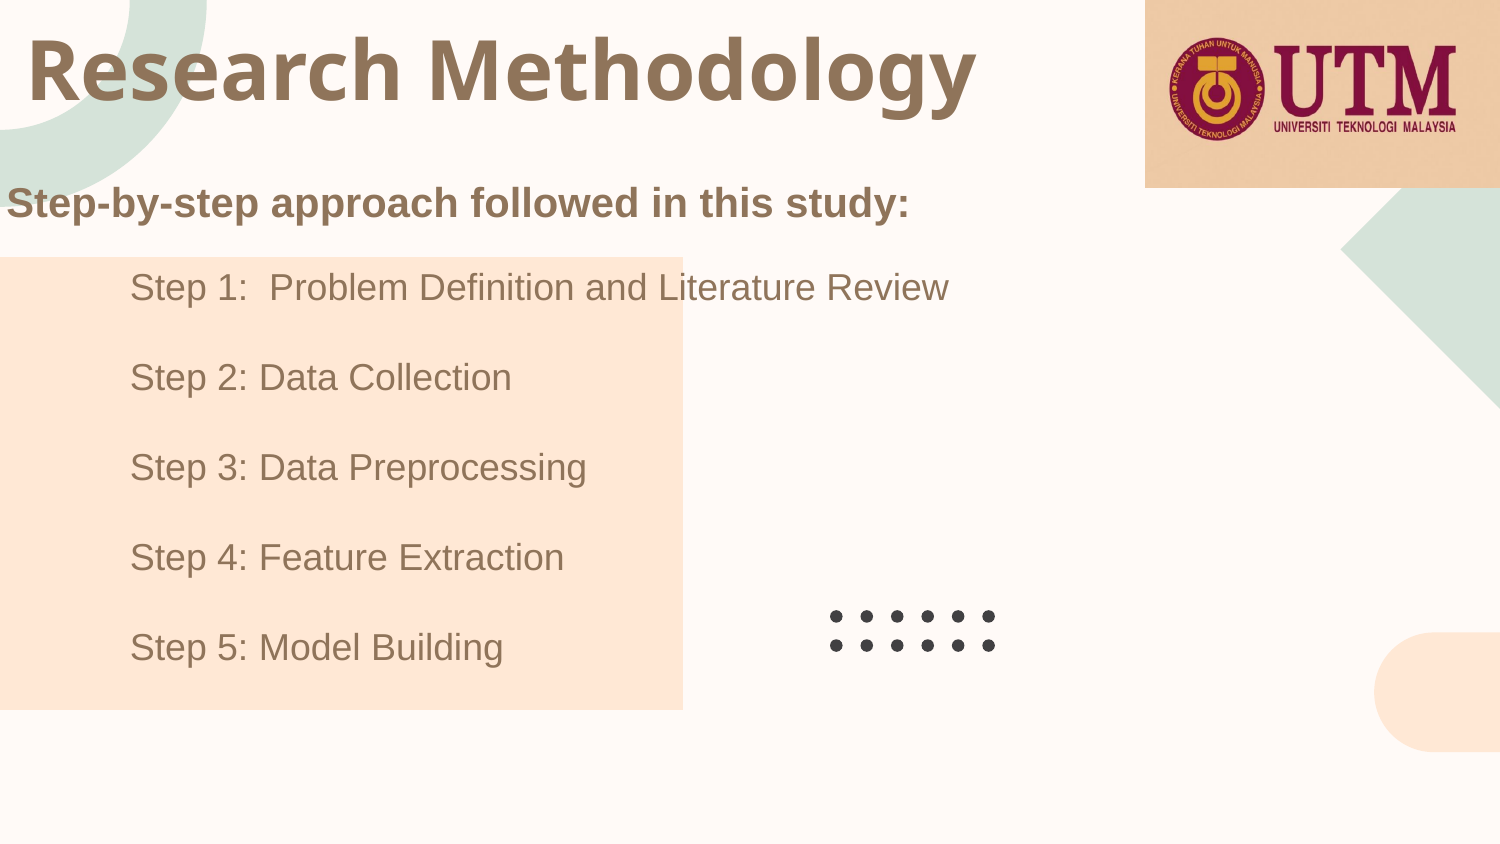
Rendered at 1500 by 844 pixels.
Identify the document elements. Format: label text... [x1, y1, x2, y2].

text_box Step 1: Problem Definition and Literature Review Step 2: Data Collection Step 3: Data Preprocessing Step 4: Feature Extraction Step 5: Model Building [40, 255, 1332, 733]
picture [1145, 0, 1500, 189]
text_box Step-by-step approach followed in this study: [0, 168, 1375, 308]
text_box Research Methodology [10, 9, 1140, 160]
